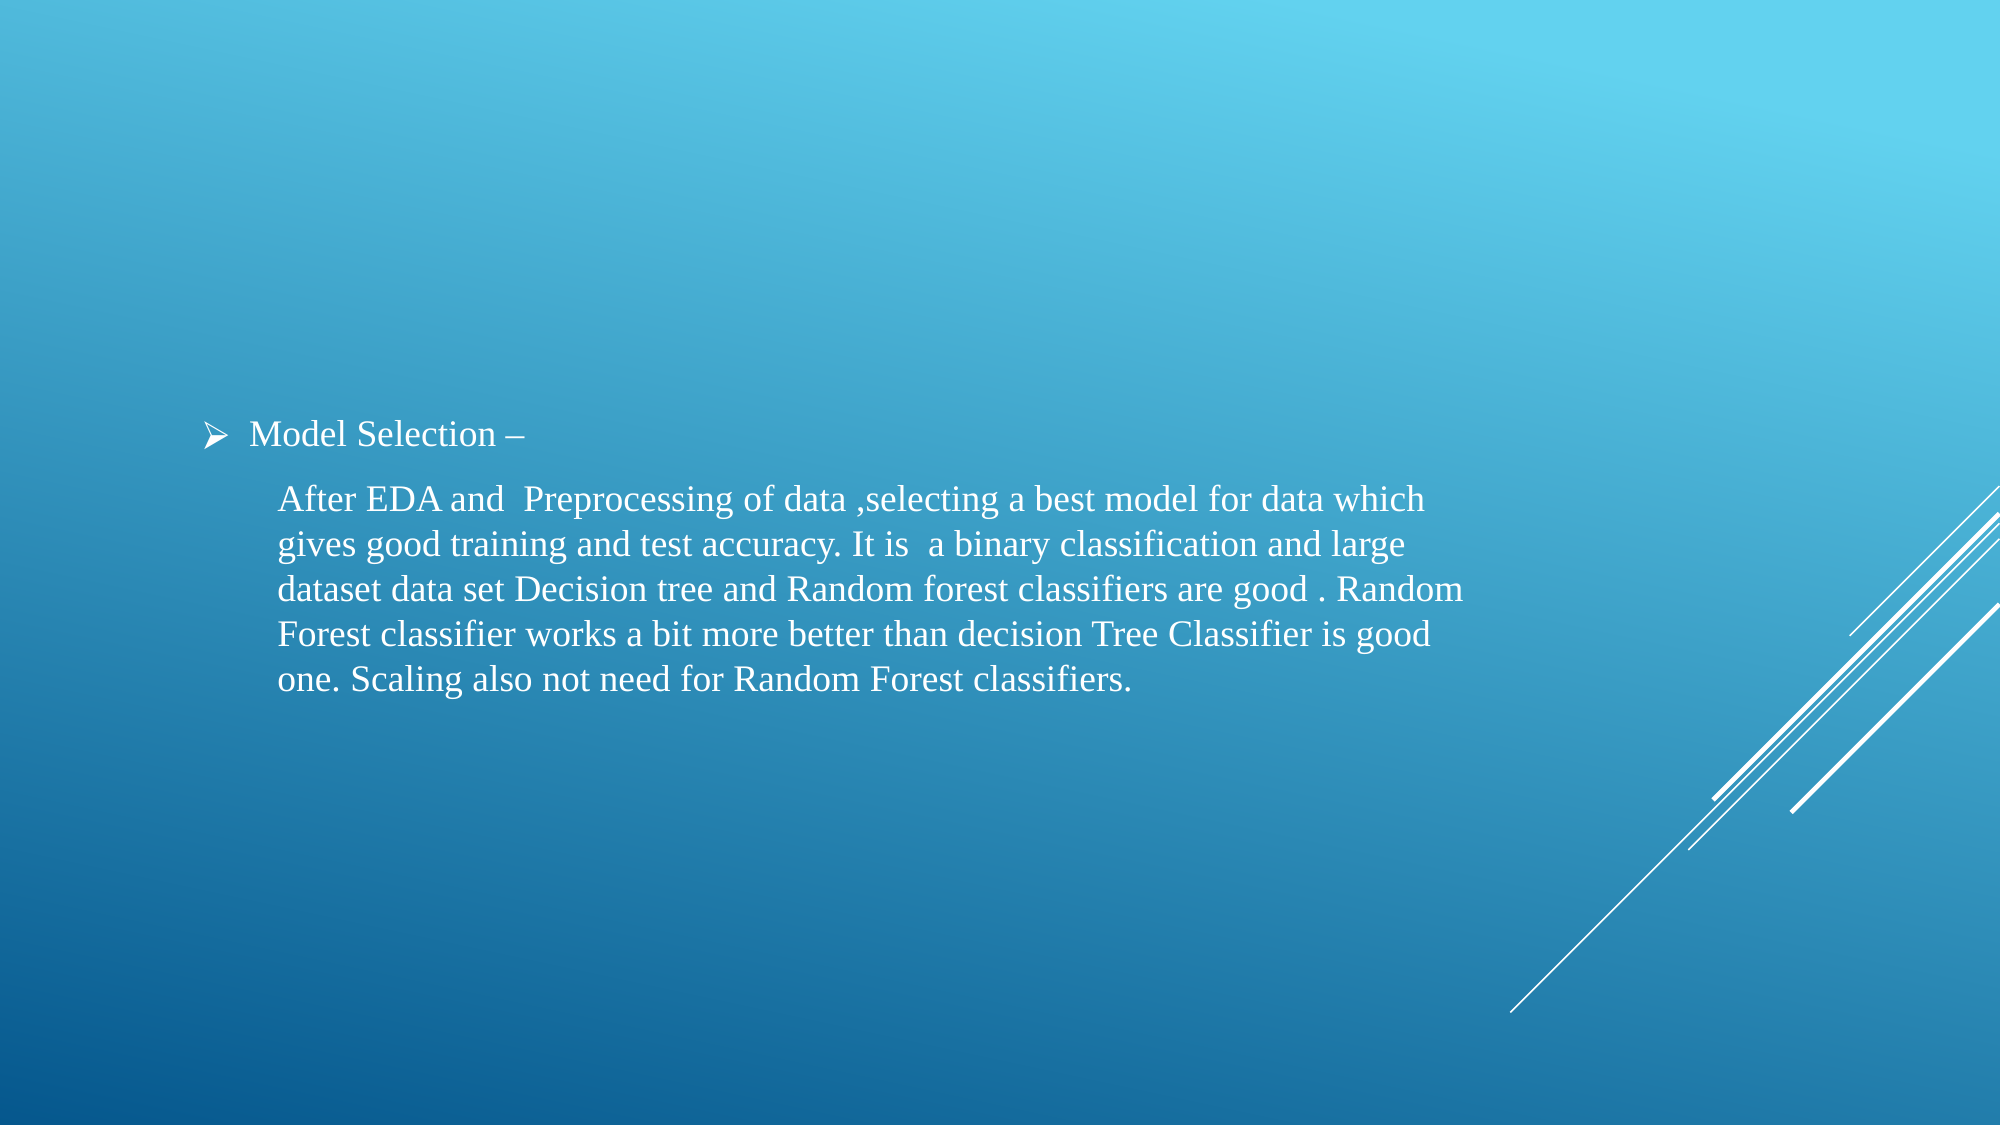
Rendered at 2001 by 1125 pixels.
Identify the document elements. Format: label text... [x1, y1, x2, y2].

list Model Selection – After EDA and Preprocessing of data ,selecting a best model for data which gives good training and test accuracy. It is a binary classification and large dataset data set Decision tree and Random forest classifiers are good . Random Forest classifier works a bit more better than decision Tree Classifier is good one. Scaling also not need for Random Forest classifiers. [112, 112, 1513, 996]
